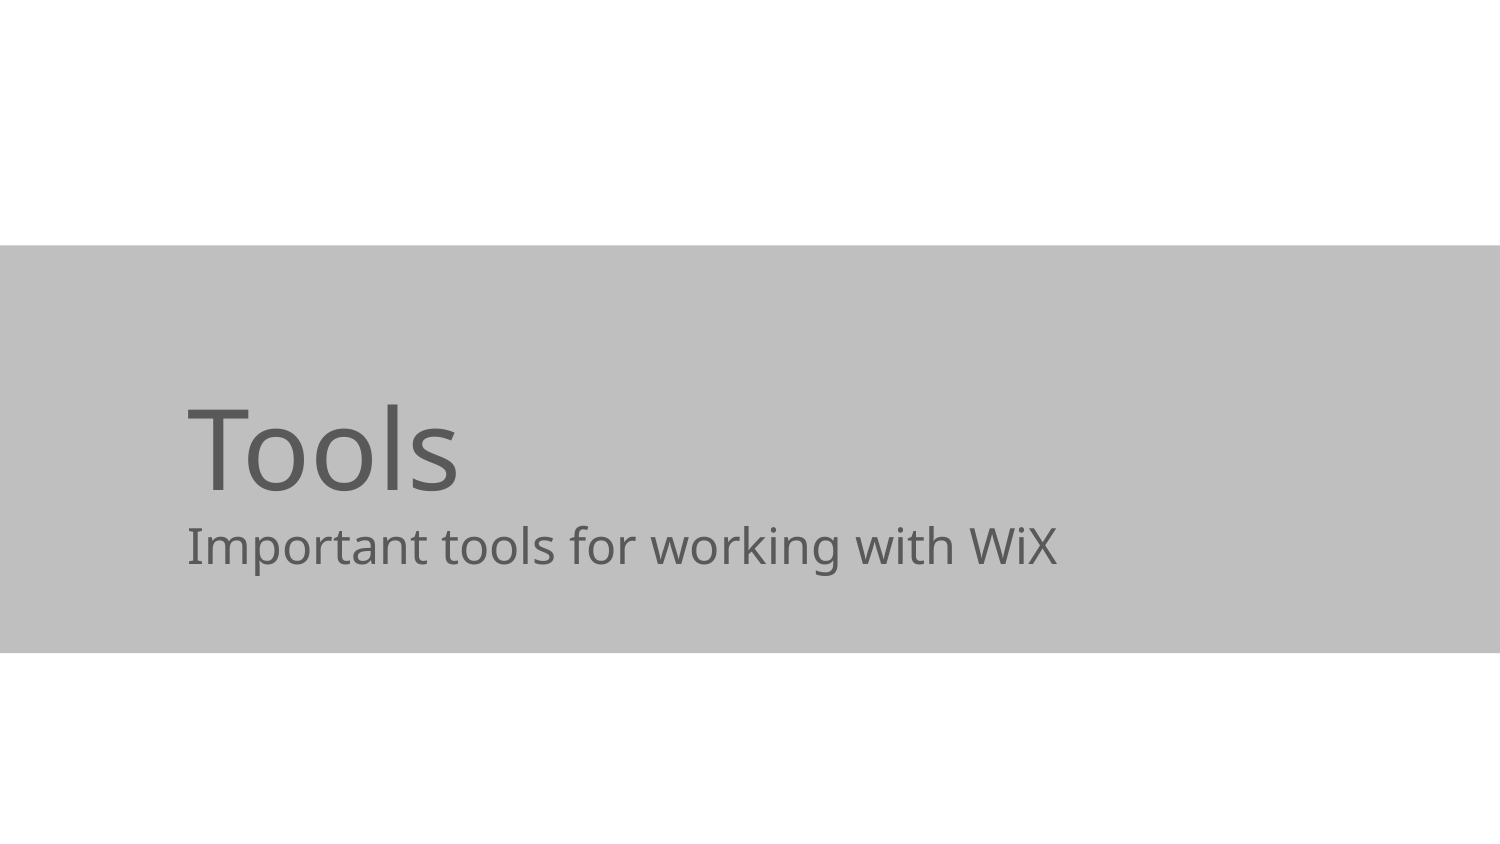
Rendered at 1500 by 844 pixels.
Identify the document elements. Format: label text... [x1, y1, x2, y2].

title Tools [187, 401, 1341, 514]
list Important tools for working with WiX [187, 514, 1342, 575]
